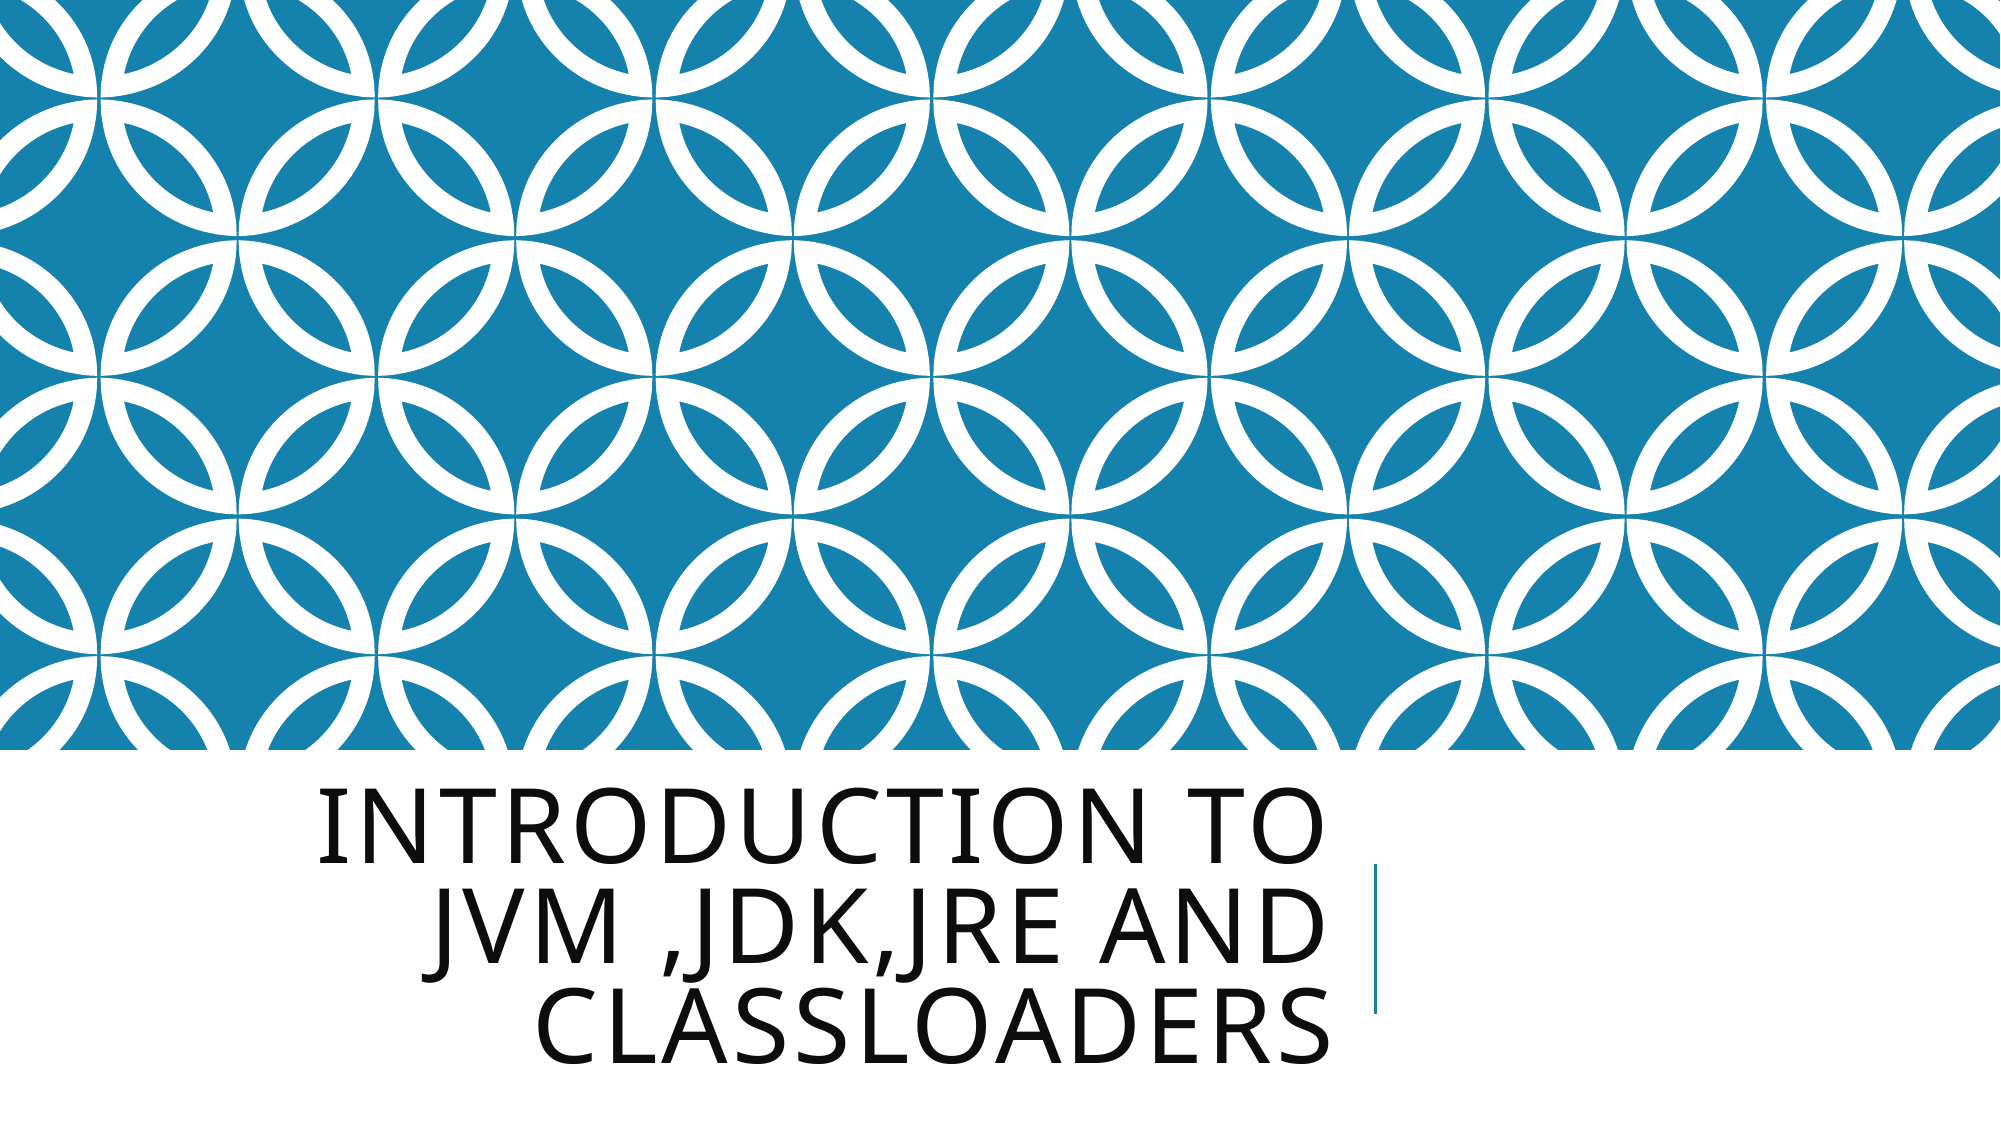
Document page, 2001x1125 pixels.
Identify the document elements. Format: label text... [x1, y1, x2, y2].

title Introduction to JVM ,JDK,JRE and ClassLoaders [75, 813, 1350, 1054]
